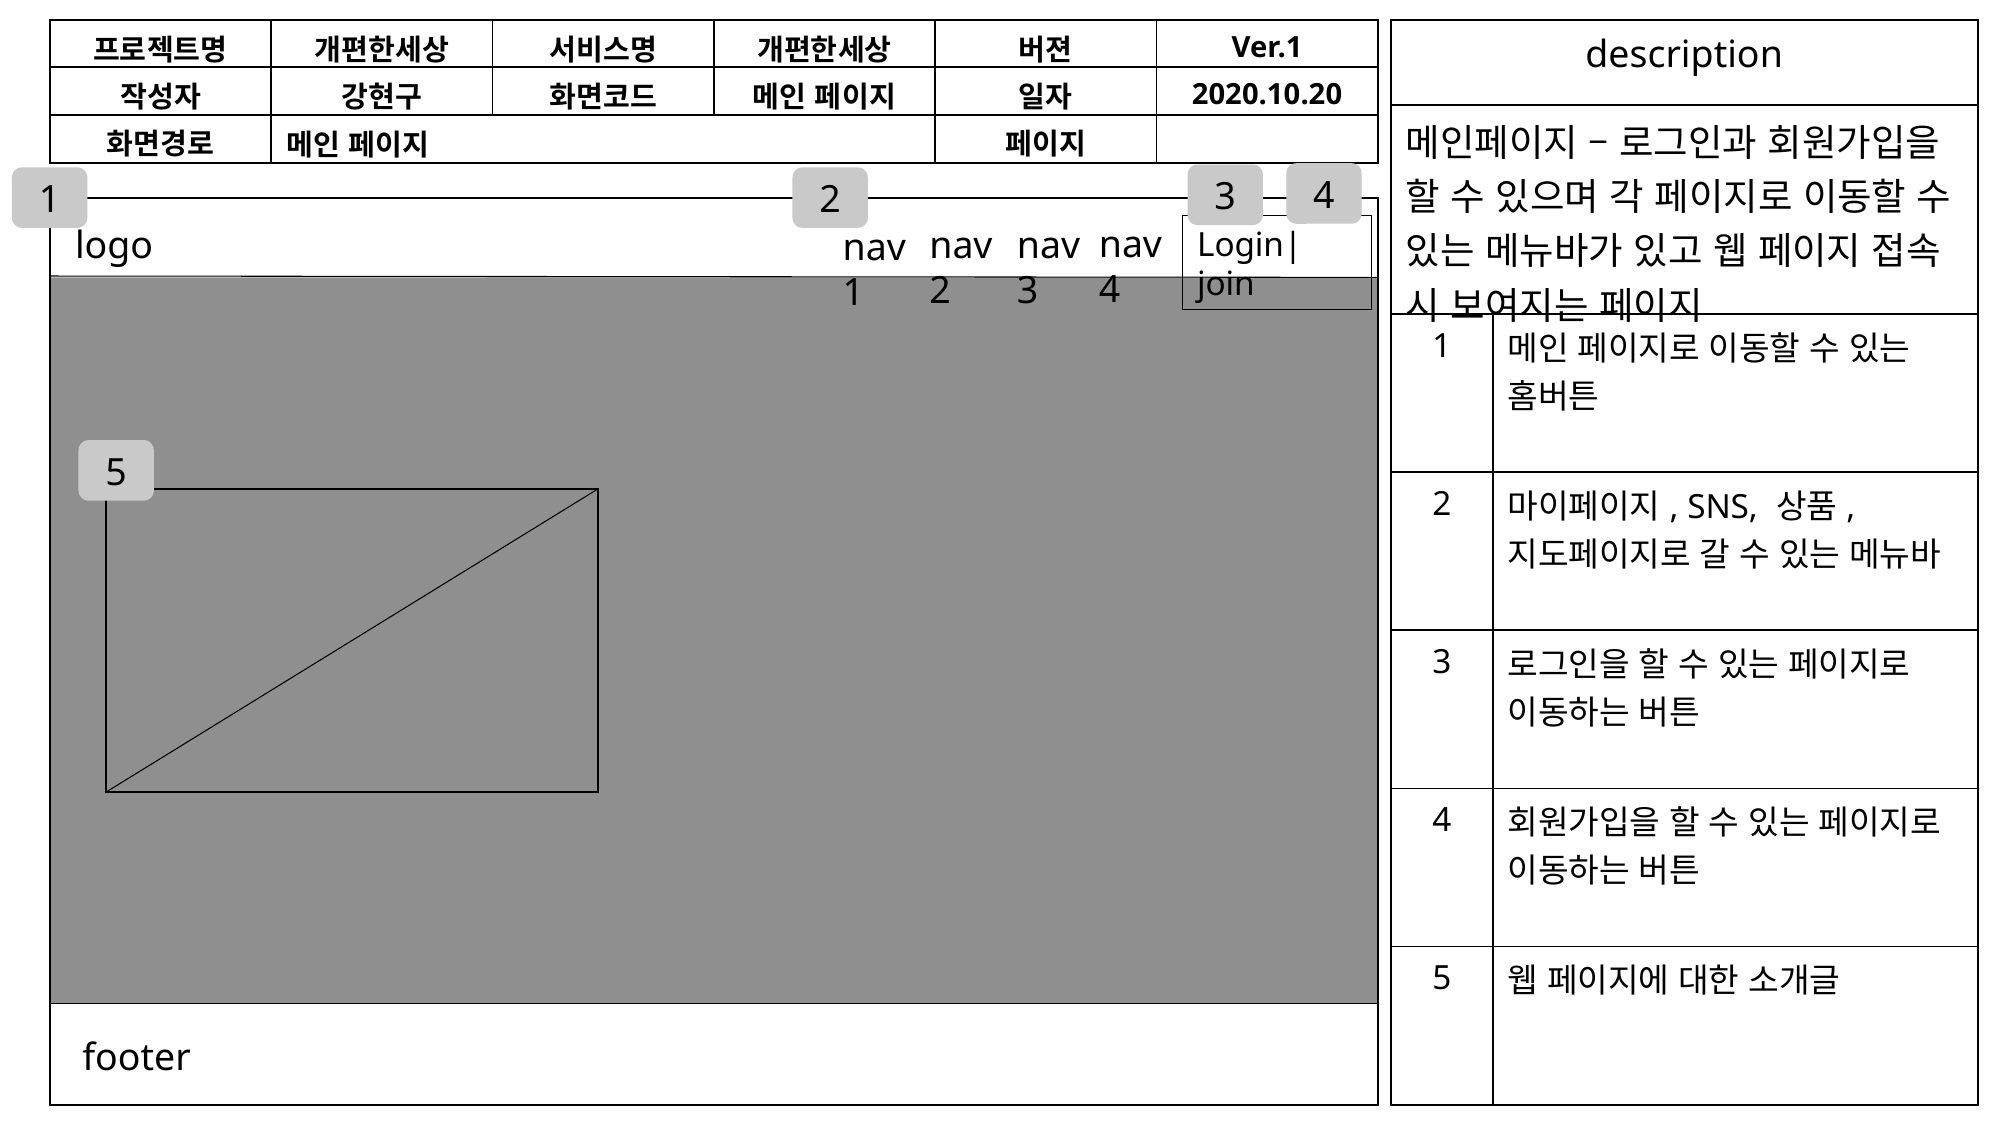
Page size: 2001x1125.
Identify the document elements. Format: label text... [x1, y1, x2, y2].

table_cell 메인 페이지 [272, 116, 934, 162]
table_cell 화면코드 [493, 68, 713, 114]
table_header 개편한세상 [715, 21, 934, 66]
table_cell 4 [1392, 789, 1492, 946]
table_cell 일자 [936, 68, 1156, 114]
table_header 버젼 [936, 21, 1156, 66]
table_header 프로젝트명 [51, 21, 270, 66]
table_header Ver.1 [1157, 21, 1377, 66]
text_box [49, 197, 1379, 1106]
table_header 서비스명 [493, 21, 713, 66]
text_box footer [67, 1025, 327, 1086]
table_cell 웹 페이지에 대한 소개글 [1494, 947, 1977, 1104]
text_box 2 [791, 166, 869, 229]
table_cell 메인 페이지로 이동할 수 있는 홈버튼 [1494, 315, 1977, 471]
table_cell 3 [1392, 631, 1492, 788]
table_cell 메인페이지 – 로그인과 회원가입을 할 수 있으며 각 페이지로 이동할 수 있는 메뉴바가 있고 웹 페이지 접속 시 보여지는 페이지 [1392, 106, 1977, 313]
table_cell 로그인을 할 수 있는 페이지로 이동하는 버튼 [1494, 631, 1977, 788]
table_cell 2 [1392, 473, 1492, 629]
table_cell 2020.10.20 [1157, 68, 1377, 114]
text_box 3 [1186, 163, 1264, 212]
table_cell 화면경로 [51, 116, 270, 162]
text_box 1 [10, 166, 89, 229]
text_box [105, 488, 599, 793]
table_cell 페이지 [936, 116, 1156, 162]
table_cell 메인 페이지 [715, 68, 934, 114]
text_box 4 [1285, 162, 1363, 212]
table_header 개편한세상 [272, 21, 492, 66]
table_cell 작성자 [51, 68, 270, 114]
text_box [827, 212, 1372, 275]
table_cell 마이페이지, SNS, 상품, 지도페이지로 갈 수 있는 메뉴바 [1494, 473, 1977, 629]
table_header description [1392, 21, 1977, 104]
table_cell 5 [1392, 947, 1492, 1104]
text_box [49, 278, 1378, 1003]
table_cell 1 [1392, 315, 1492, 471]
table_cell 강현구 [272, 68, 492, 114]
table_cell 회원가입을 할 수 있는 페이지로 이동하는 버튼 [1494, 789, 1977, 946]
table_cell [1157, 116, 1377, 162]
